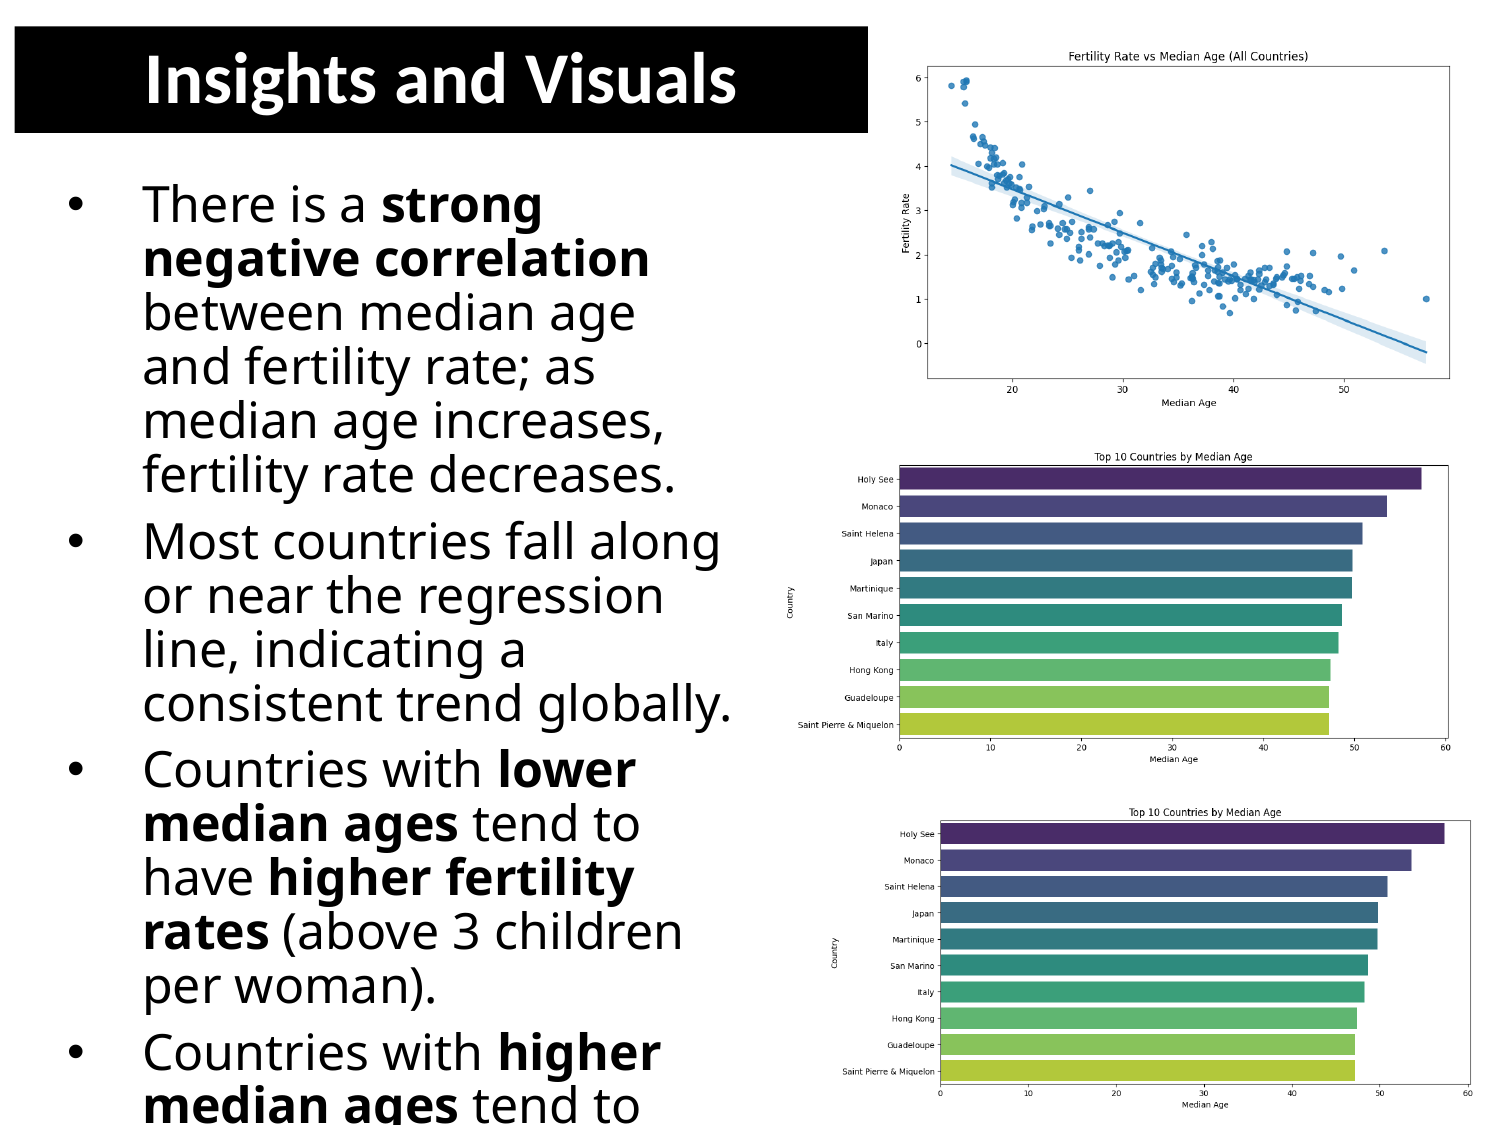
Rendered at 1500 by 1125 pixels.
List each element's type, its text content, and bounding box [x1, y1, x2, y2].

picture [779, 446, 1456, 770]
text_box There is a strong negative correlation between median age and fertility rate; as median age increases, fertility rate decreases. Most countries fall along or near the regression line, indicating a consistent trend globally. Countries with lower median ages tend to have higher fertility rates (above 3 children per woman). Countries with higher median ages tend to have lower fertility rates, often below the replacement level of 2.1. [33, 172, 750, 943]
text_box [0, 0, 1500, 1125]
title Insights and Visuals [14, 26, 868, 133]
picture [895, 44, 1456, 414]
picture [825, 802, 1478, 1115]
